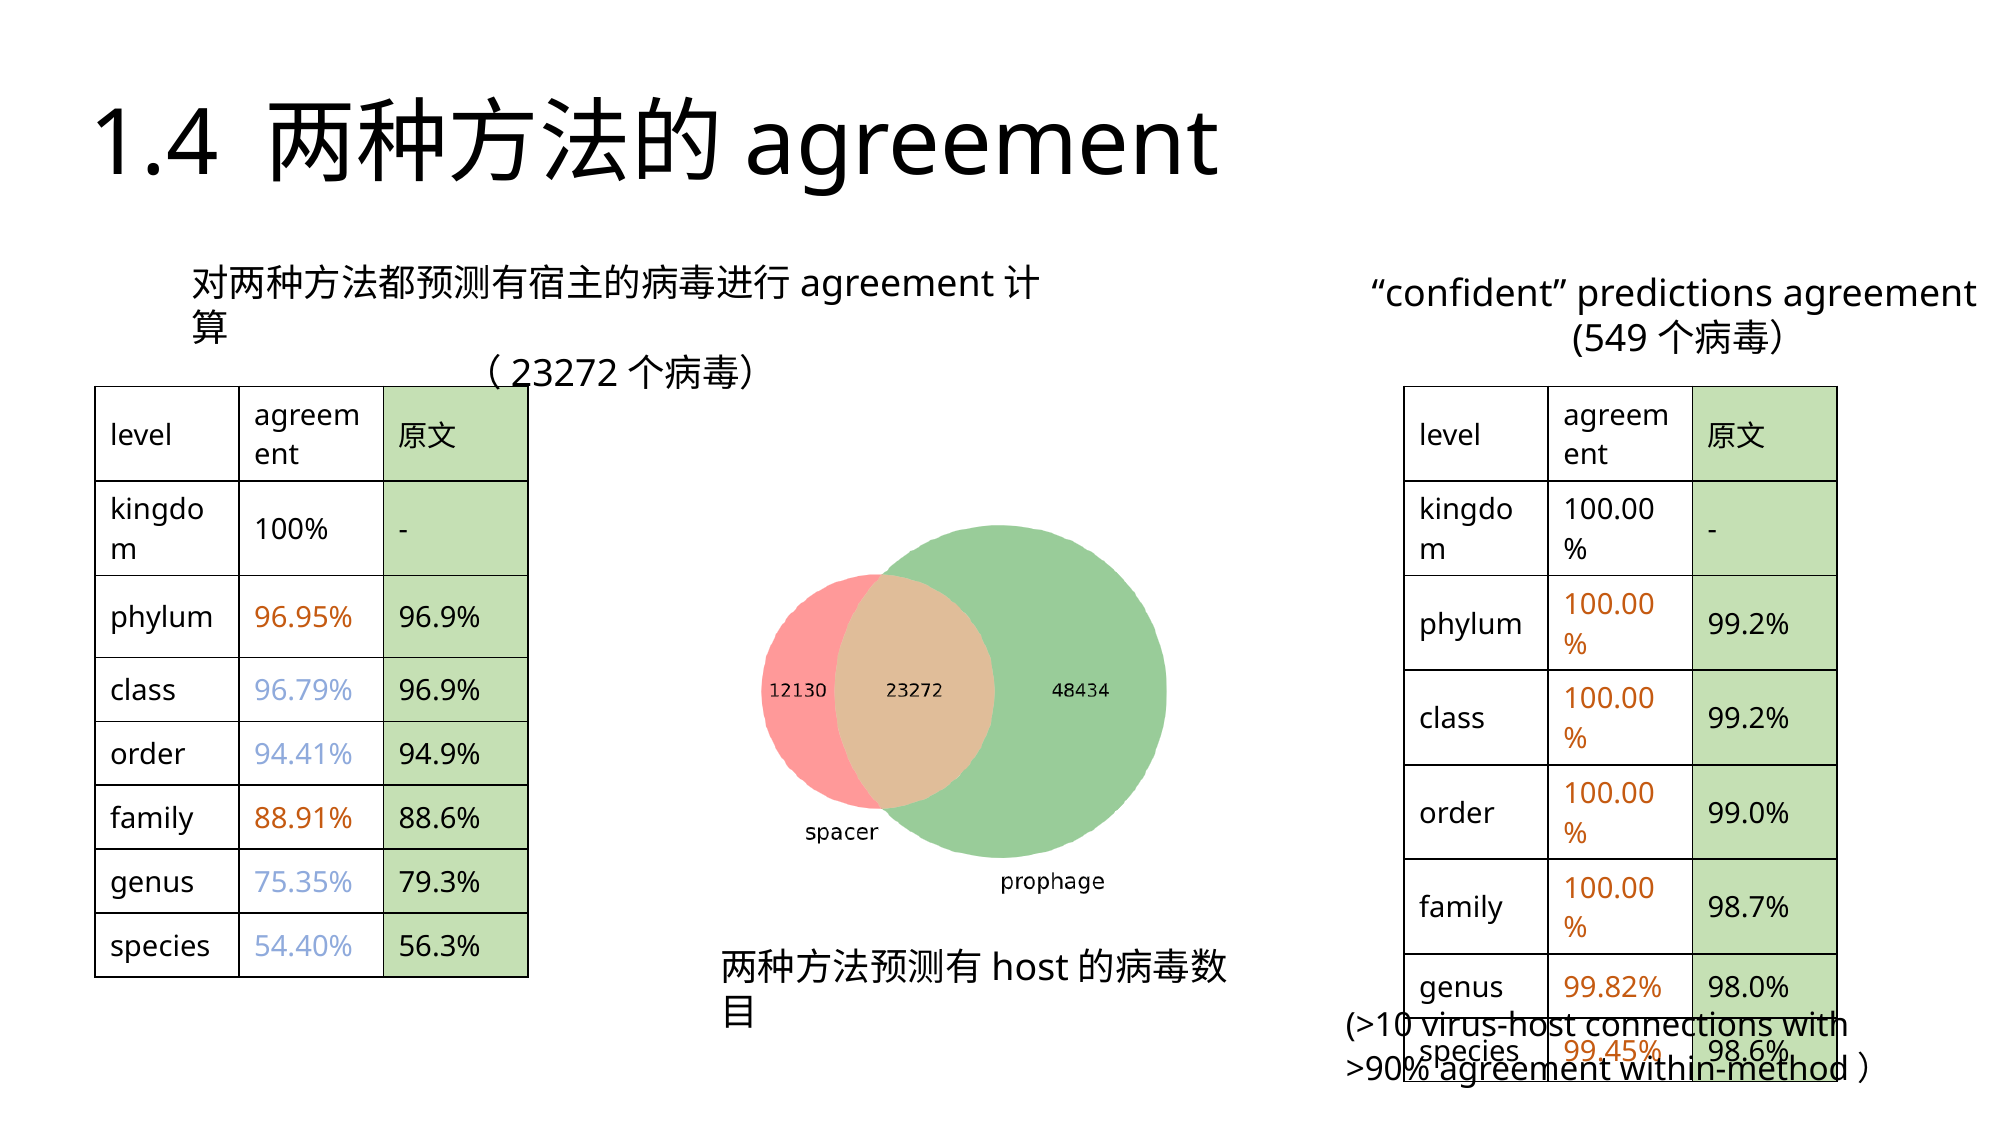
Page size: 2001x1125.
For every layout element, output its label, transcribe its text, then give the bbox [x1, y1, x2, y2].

table_cell 100.00% [1549, 860, 1692, 953]
table_cell species [96, 914, 238, 976]
table_cell - [384, 482, 527, 575]
table_cell - [1693, 482, 1836, 575]
table_cell 100.00% [1549, 671, 1692, 764]
table_cell family [1405, 860, 1547, 953]
table_cell 94.41% [240, 722, 383, 784]
table_cell 99.2% [1693, 576, 1836, 669]
text_box 两种方法预测有host的病毒数目 [705, 935, 1260, 1041]
table_header level [1405, 387, 1547, 480]
table_cell phylum [1405, 576, 1547, 669]
picture [683, 446, 1238, 936]
table_cell 96.9% [384, 576, 527, 657]
table_cell class [1405, 671, 1547, 764]
table_cell 54.40% [240, 914, 383, 976]
table_cell 98.7% [1693, 860, 1836, 953]
table_cell 99.82% [1549, 955, 1692, 995]
table_cell 96.95% [240, 576, 383, 657]
table_cell 56.3% [384, 914, 527, 976]
table_cell phylum [96, 576, 238, 657]
text_box “confident” predictions agreement (549个病毒） [1356, 261, 2000, 367]
table_cell 79.3% [384, 850, 527, 912]
table_cell 100.00% [1549, 766, 1692, 858]
table_cell 100.00% [1549, 482, 1692, 575]
table_header agreement [1549, 387, 1692, 480]
table_header 原文 [1693, 387, 1836, 480]
table_header level [96, 387, 238, 480]
table_cell genus [96, 850, 238, 912]
table_cell 98.0% [1693, 955, 1836, 995]
table_cell order [1405, 766, 1547, 858]
table_cell 75.35% [240, 850, 383, 912]
text_box (>10 virus-host connections with >90% agreement within-method）​ [1331, 995, 1954, 1096]
table_cell 99.2% [1693, 671, 1836, 764]
table_cell class [96, 658, 238, 721]
table_header agreement [240, 401, 383, 480]
table_cell 94.9% [384, 722, 527, 784]
text_box 对两种方法都预测有宿主的病毒进行agreement计算 （23272个病毒） [176, 251, 1065, 401]
table_cell order [96, 722, 238, 784]
table_cell 96.9% [384, 658, 527, 721]
table_cell 99.0% [1693, 766, 1836, 858]
table_cell 88.6% [384, 786, 527, 848]
table_cell genus [1405, 955, 1547, 995]
table_header 原文 [384, 401, 527, 480]
table_cell 96.79% [240, 658, 383, 721]
table_cell 100.00% [1549, 576, 1692, 669]
table_cell 100% [240, 482, 383, 575]
title 1.4 两种方法的agreement​ [74, 36, 1800, 254]
table_cell kingdom [1405, 482, 1547, 575]
table_cell kingdom [96, 482, 238, 575]
table_cell family [96, 786, 238, 848]
table_cell 88.91% [240, 786, 383, 848]
